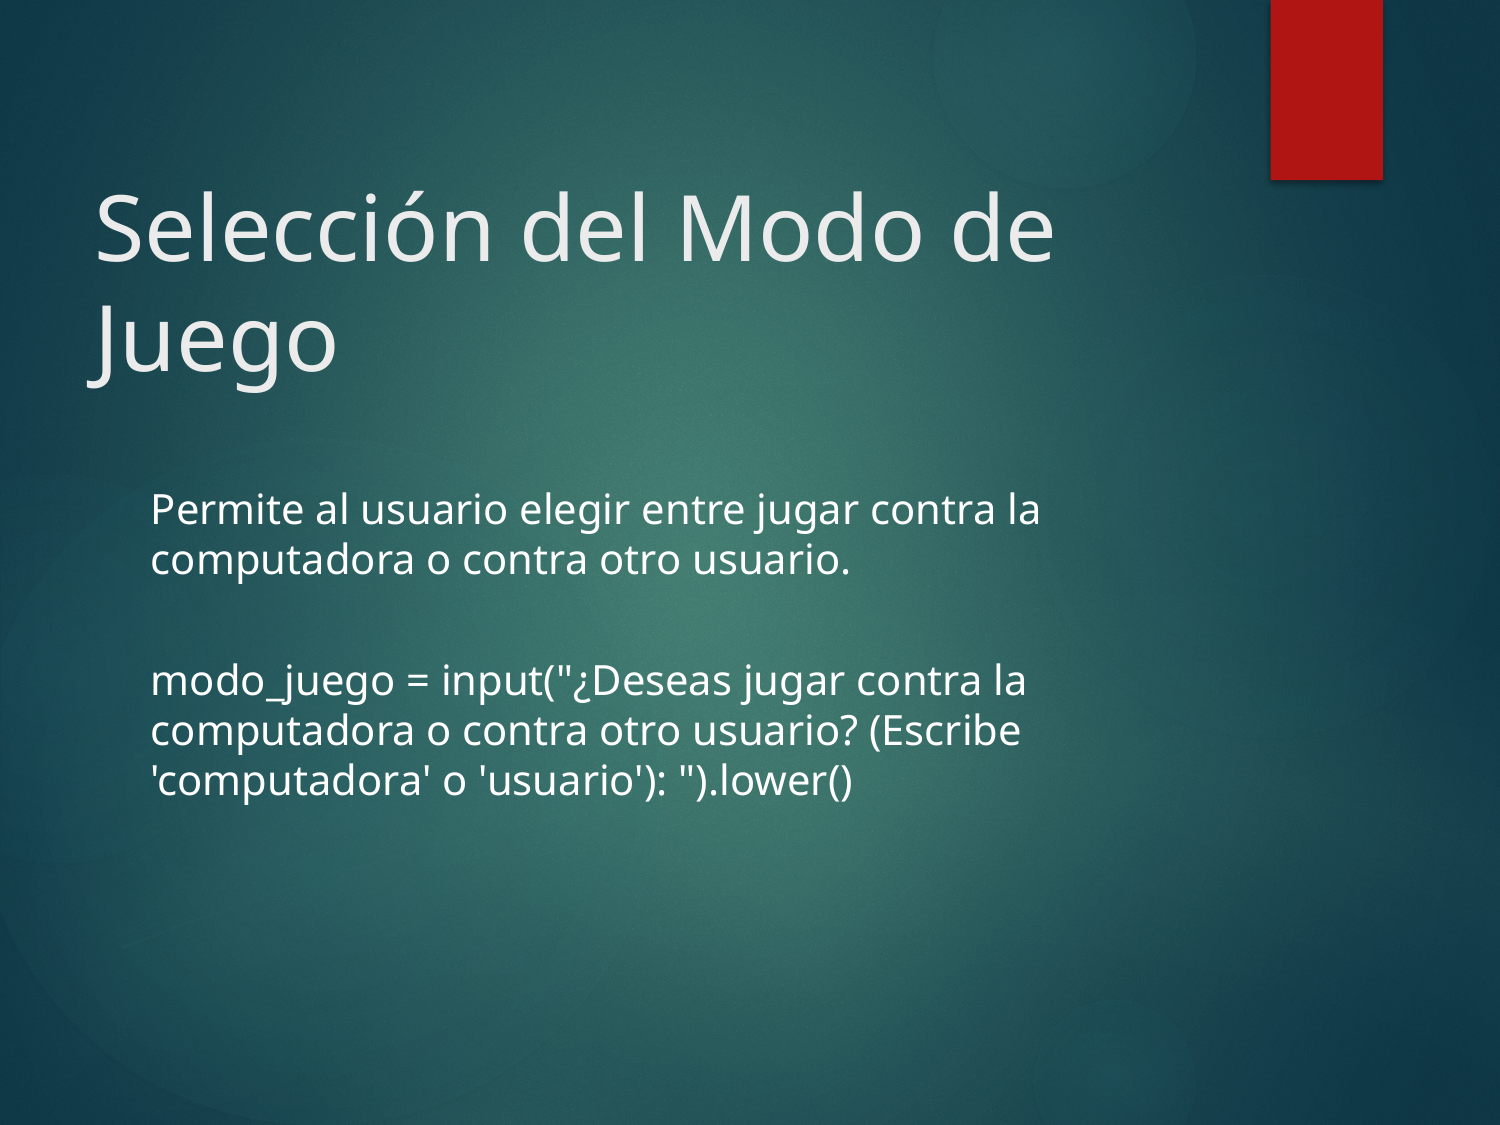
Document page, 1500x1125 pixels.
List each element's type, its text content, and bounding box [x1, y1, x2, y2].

title Selección del Modo de Juego [79, 161, 1237, 392]
list Permite al usuario elegir entre jugar contra la computadora o contra otro usuario. modo_juego = input("¿Deseas jugar contra la computadora o contra otro usuario? (Escribe 'computadora' o 'usuario'): ").lower() [135, 475, 1237, 921]
